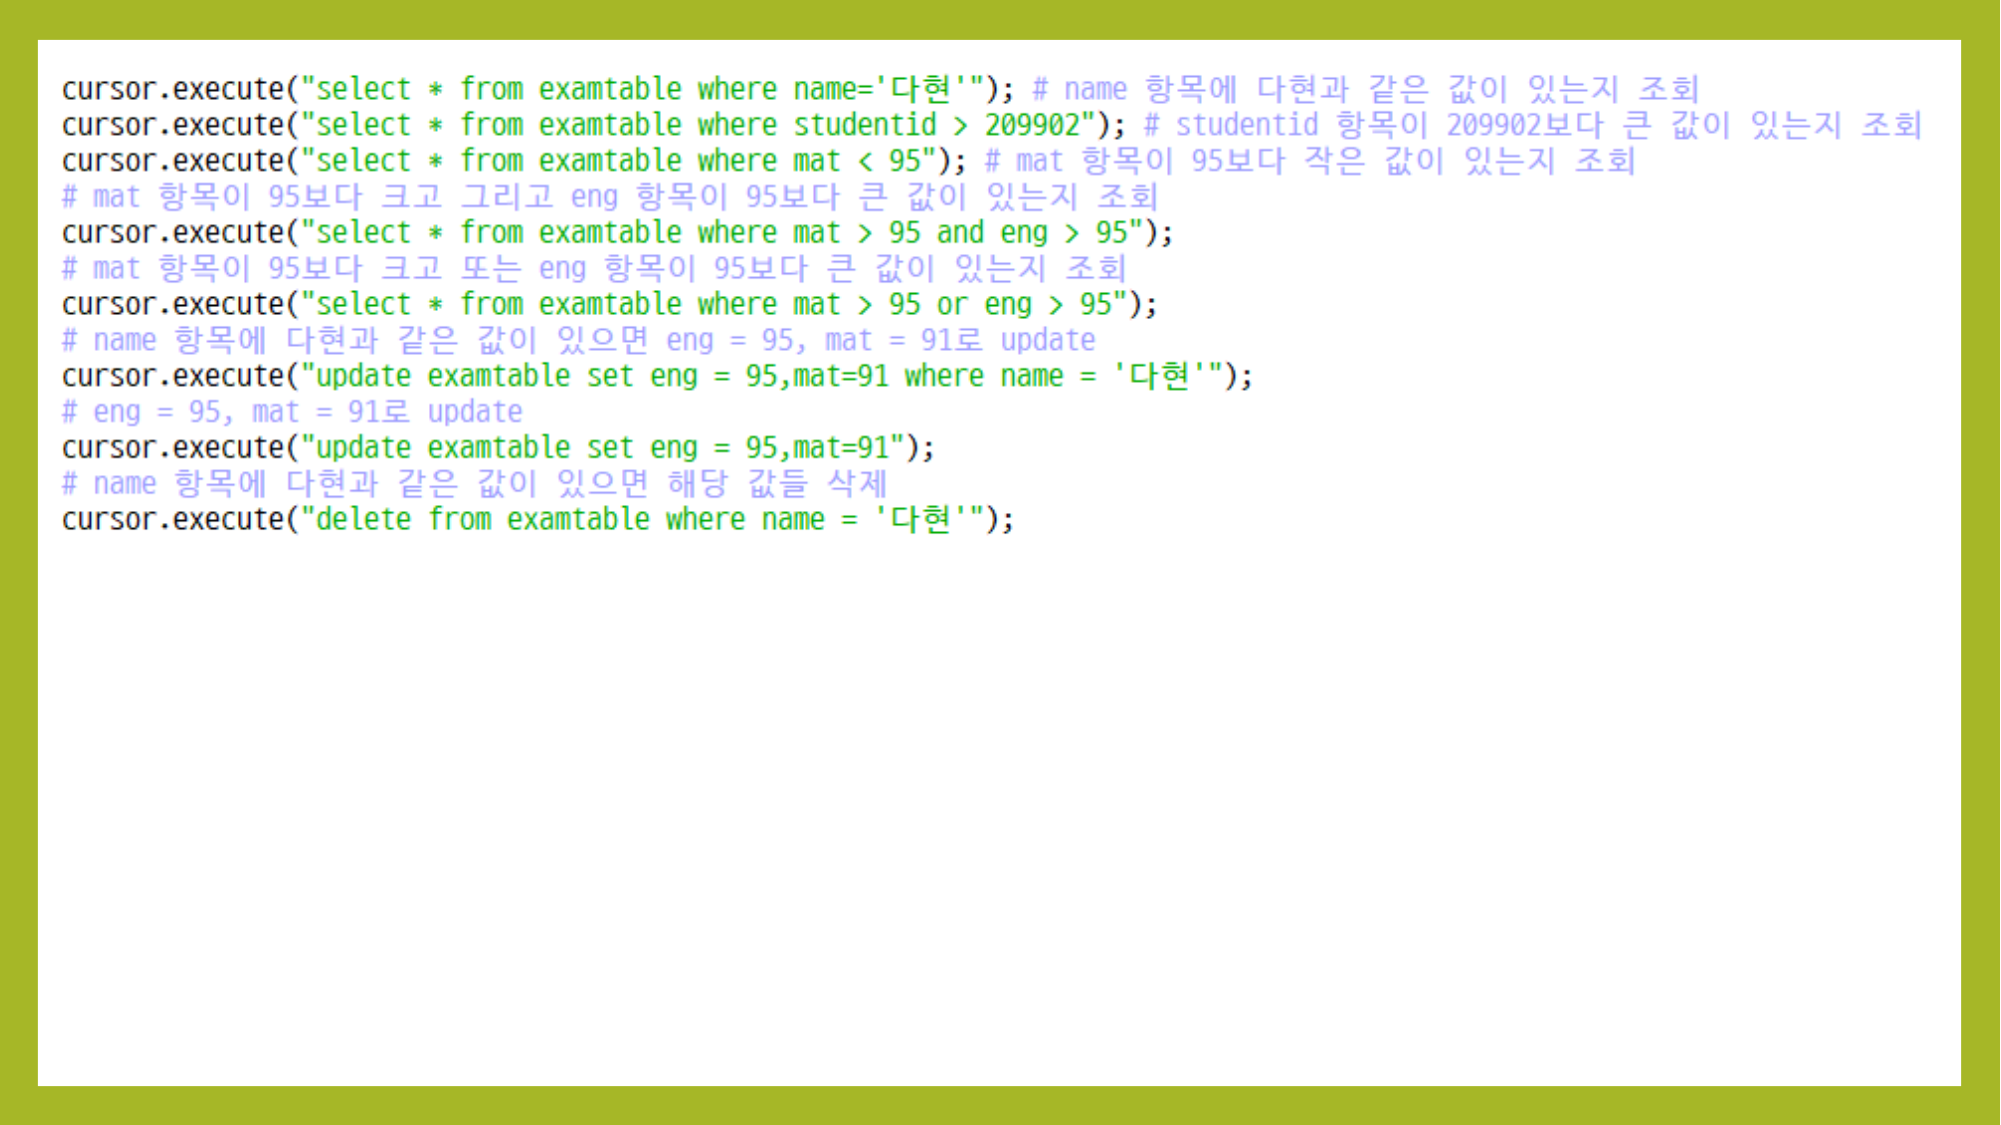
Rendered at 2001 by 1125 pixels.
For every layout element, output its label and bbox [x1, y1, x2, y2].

picture [56, 64, 1940, 549]
